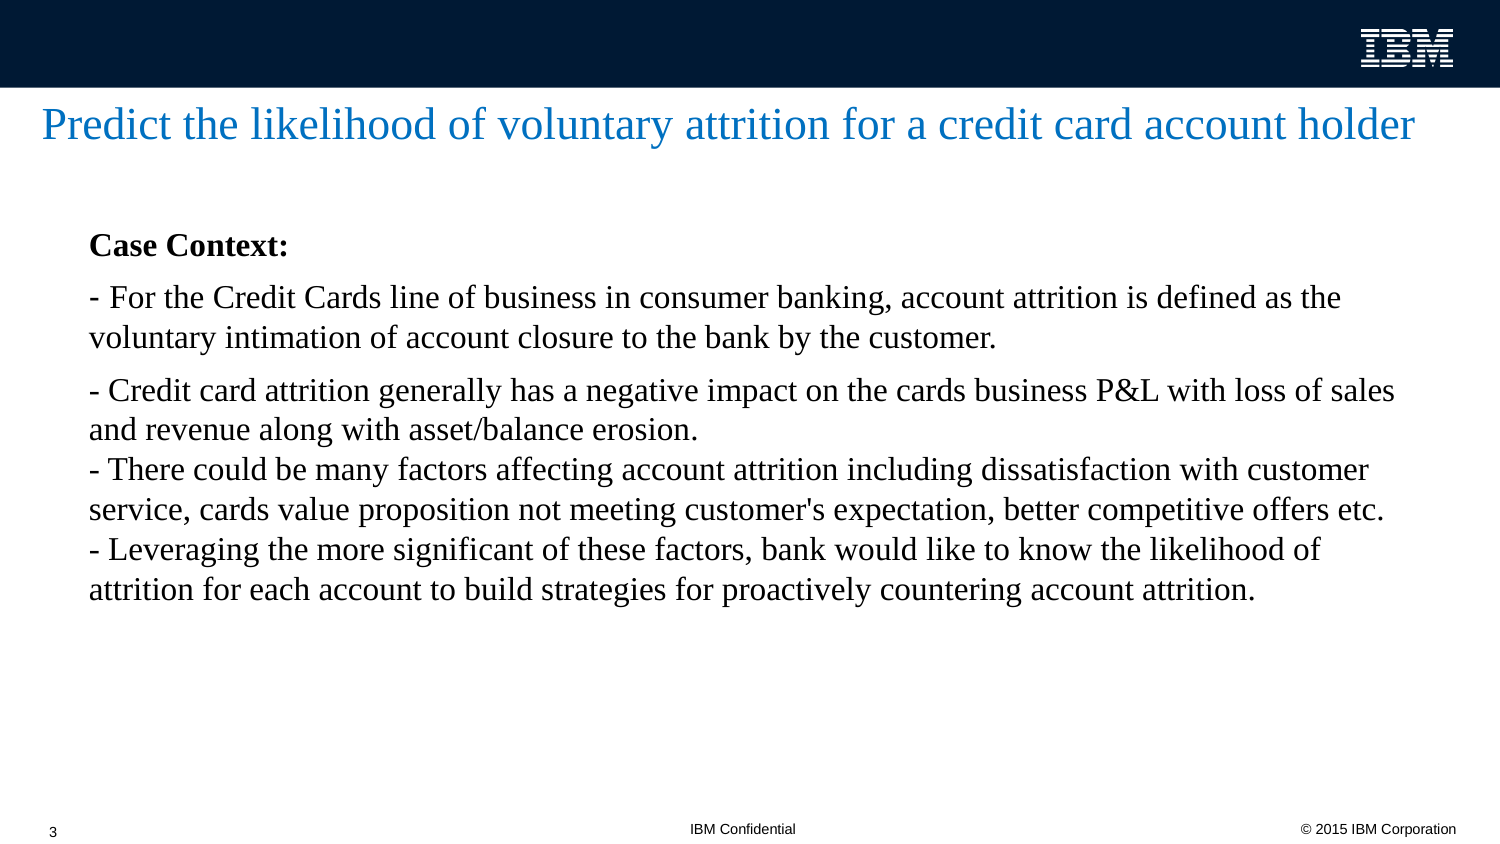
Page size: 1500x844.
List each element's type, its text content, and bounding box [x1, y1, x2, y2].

slide_number 3 [34, 815, 122, 844]
title Predict the likelihood of voluntary attrition for a credit card account holder [33, 86, 1436, 215]
list Case Context: - For the Credit Cards line of business in consumer banking, account attrition is defined as the voluntary intimation of account closure to the bank by the customer. - Credit card attrition generally has a negative impact on the cards business P&L with loss of sales and revenue along with asset/balance erosion. - There could be many factors affecting account attrition including dissatisfaction with customer service, cards value proposition not meeting customer's expectation, better competitive offers etc. - Leveraging the more significant of these factors, bank would like to know the likelihood of attrition for each account to build strategies for proactively countering account attrition. [33, 215, 1436, 746]
picture [1361, 29, 1453, 67]
